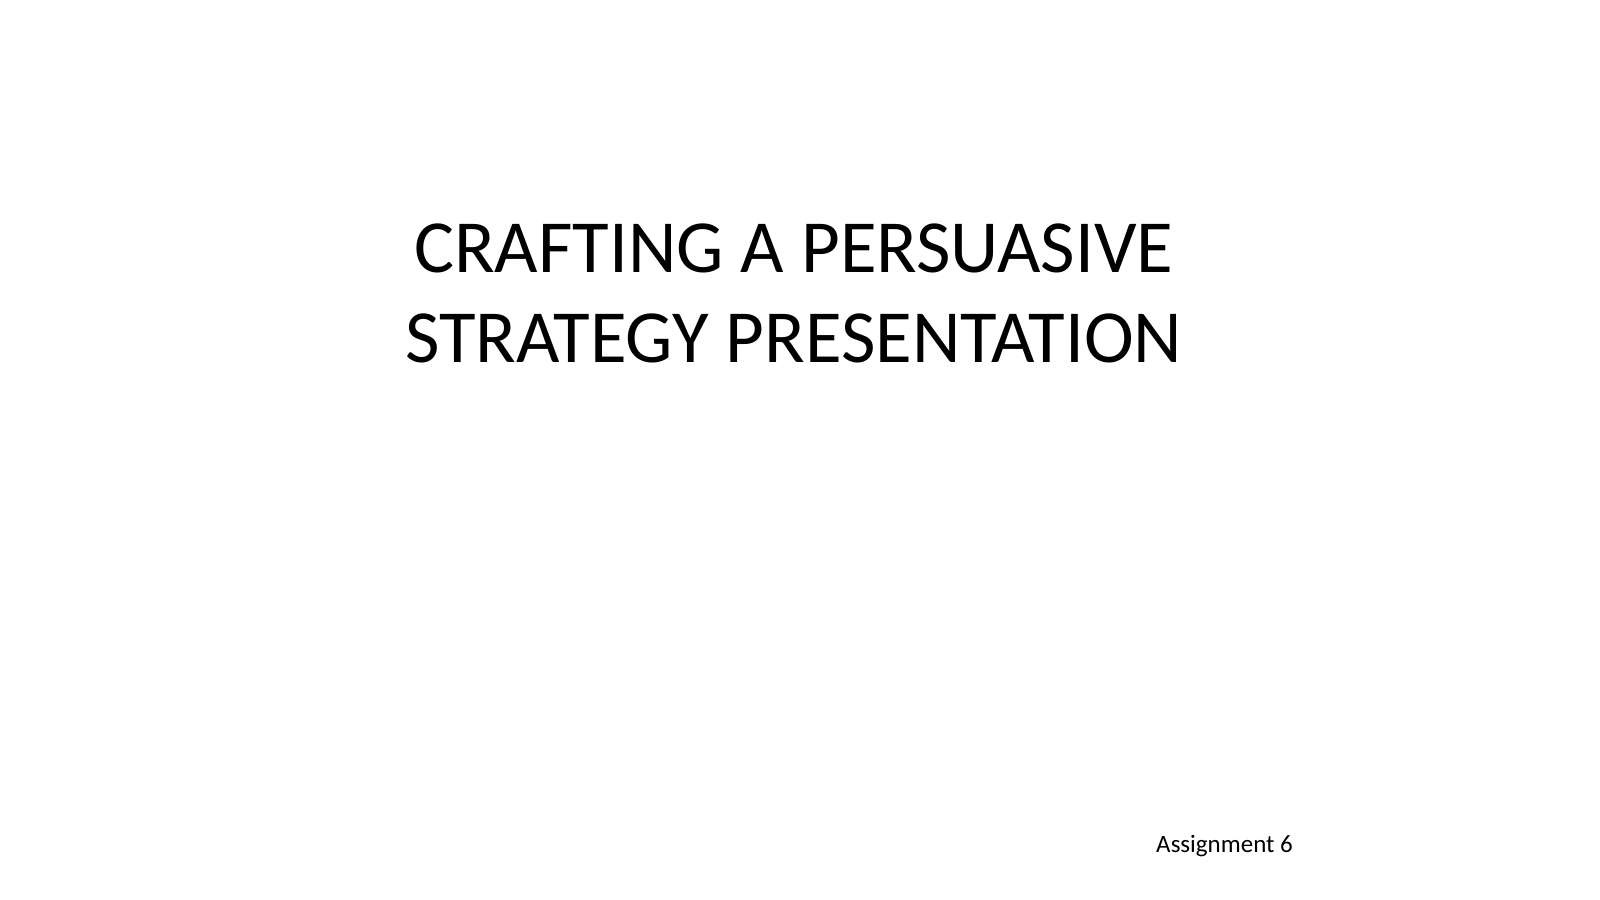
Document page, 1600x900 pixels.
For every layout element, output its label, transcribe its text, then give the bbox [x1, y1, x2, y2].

text_box CRAFTING A PERSUASIVE STRATEGY PRESENTATION Assignment 6 [280, 190, 1308, 865]
